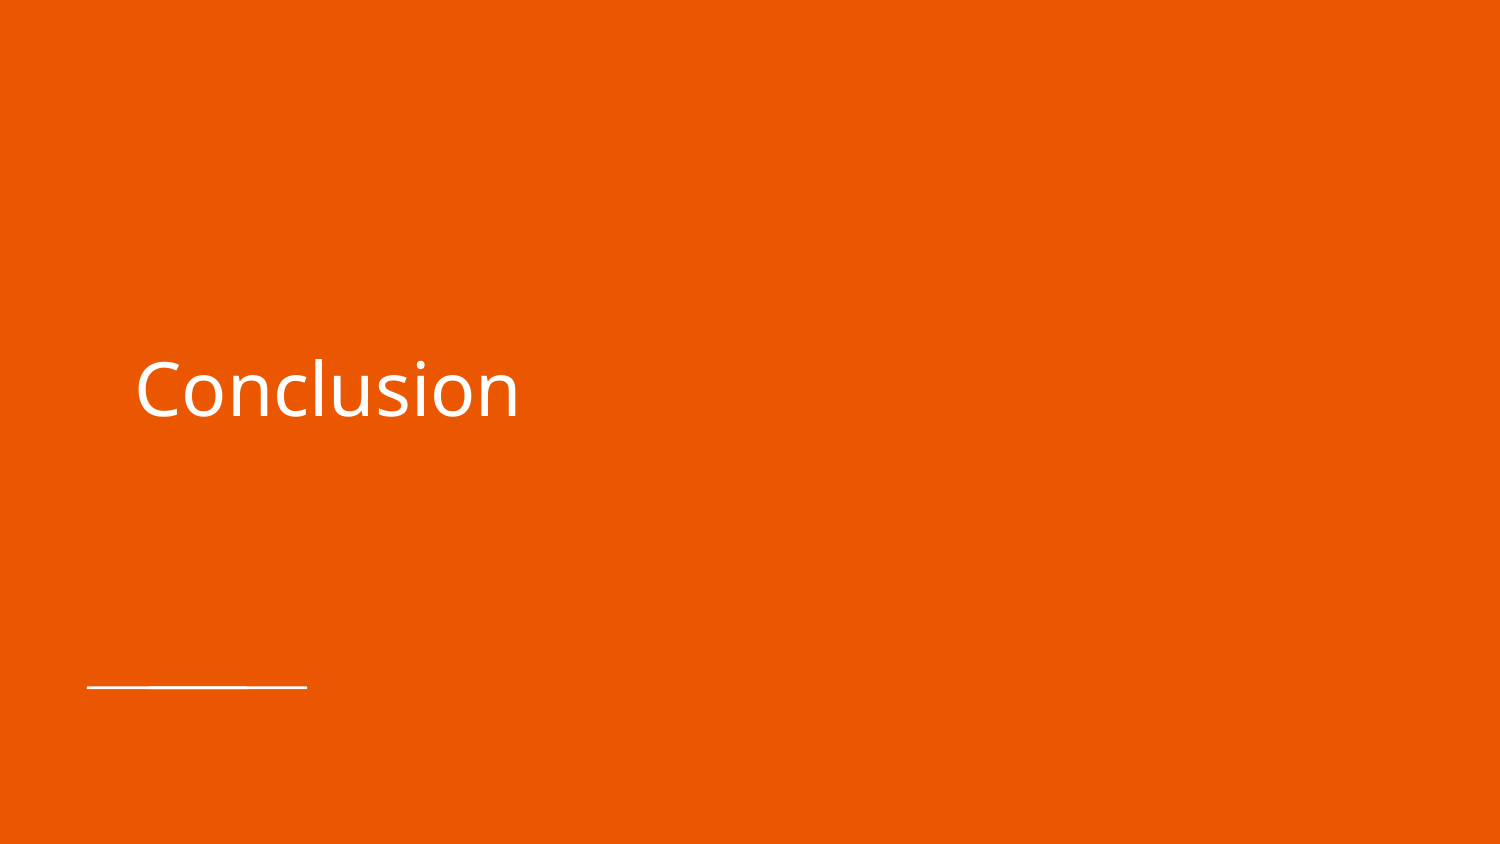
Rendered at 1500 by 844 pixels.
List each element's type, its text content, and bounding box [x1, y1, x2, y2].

title Conclusion [119, 141, 1272, 632]
